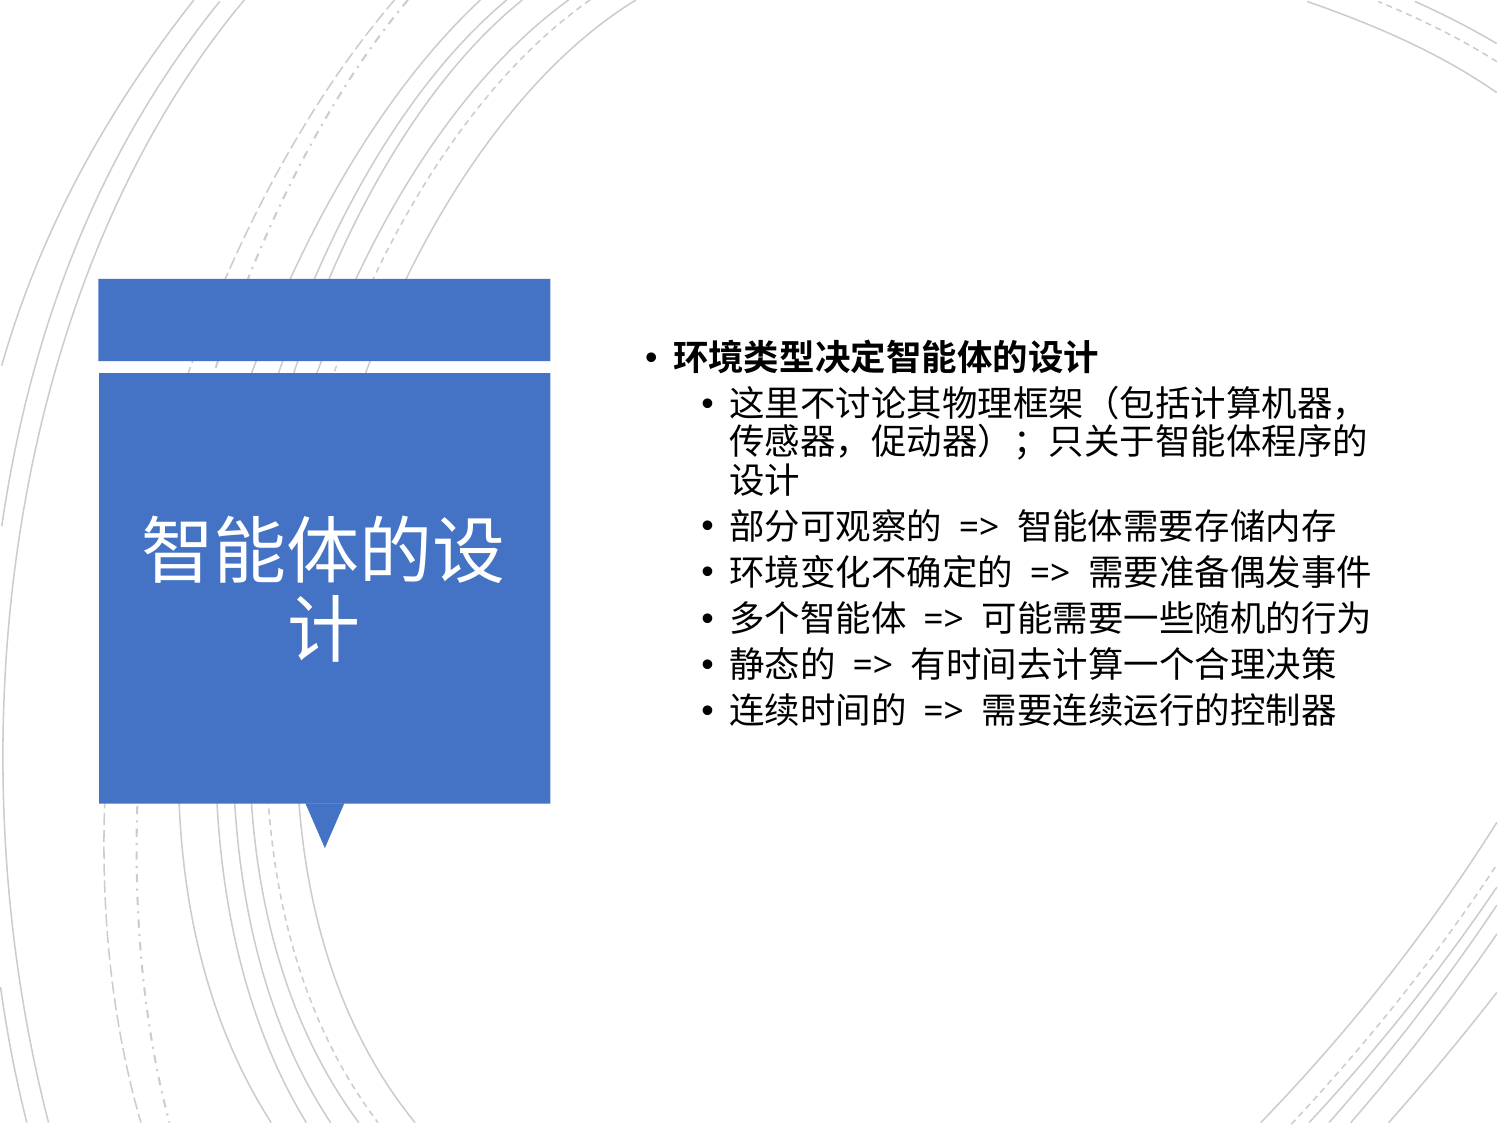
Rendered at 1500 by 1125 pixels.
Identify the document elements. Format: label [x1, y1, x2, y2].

text_box [98, 278, 551, 849]
text_box [0, 0, 1497, 1125]
